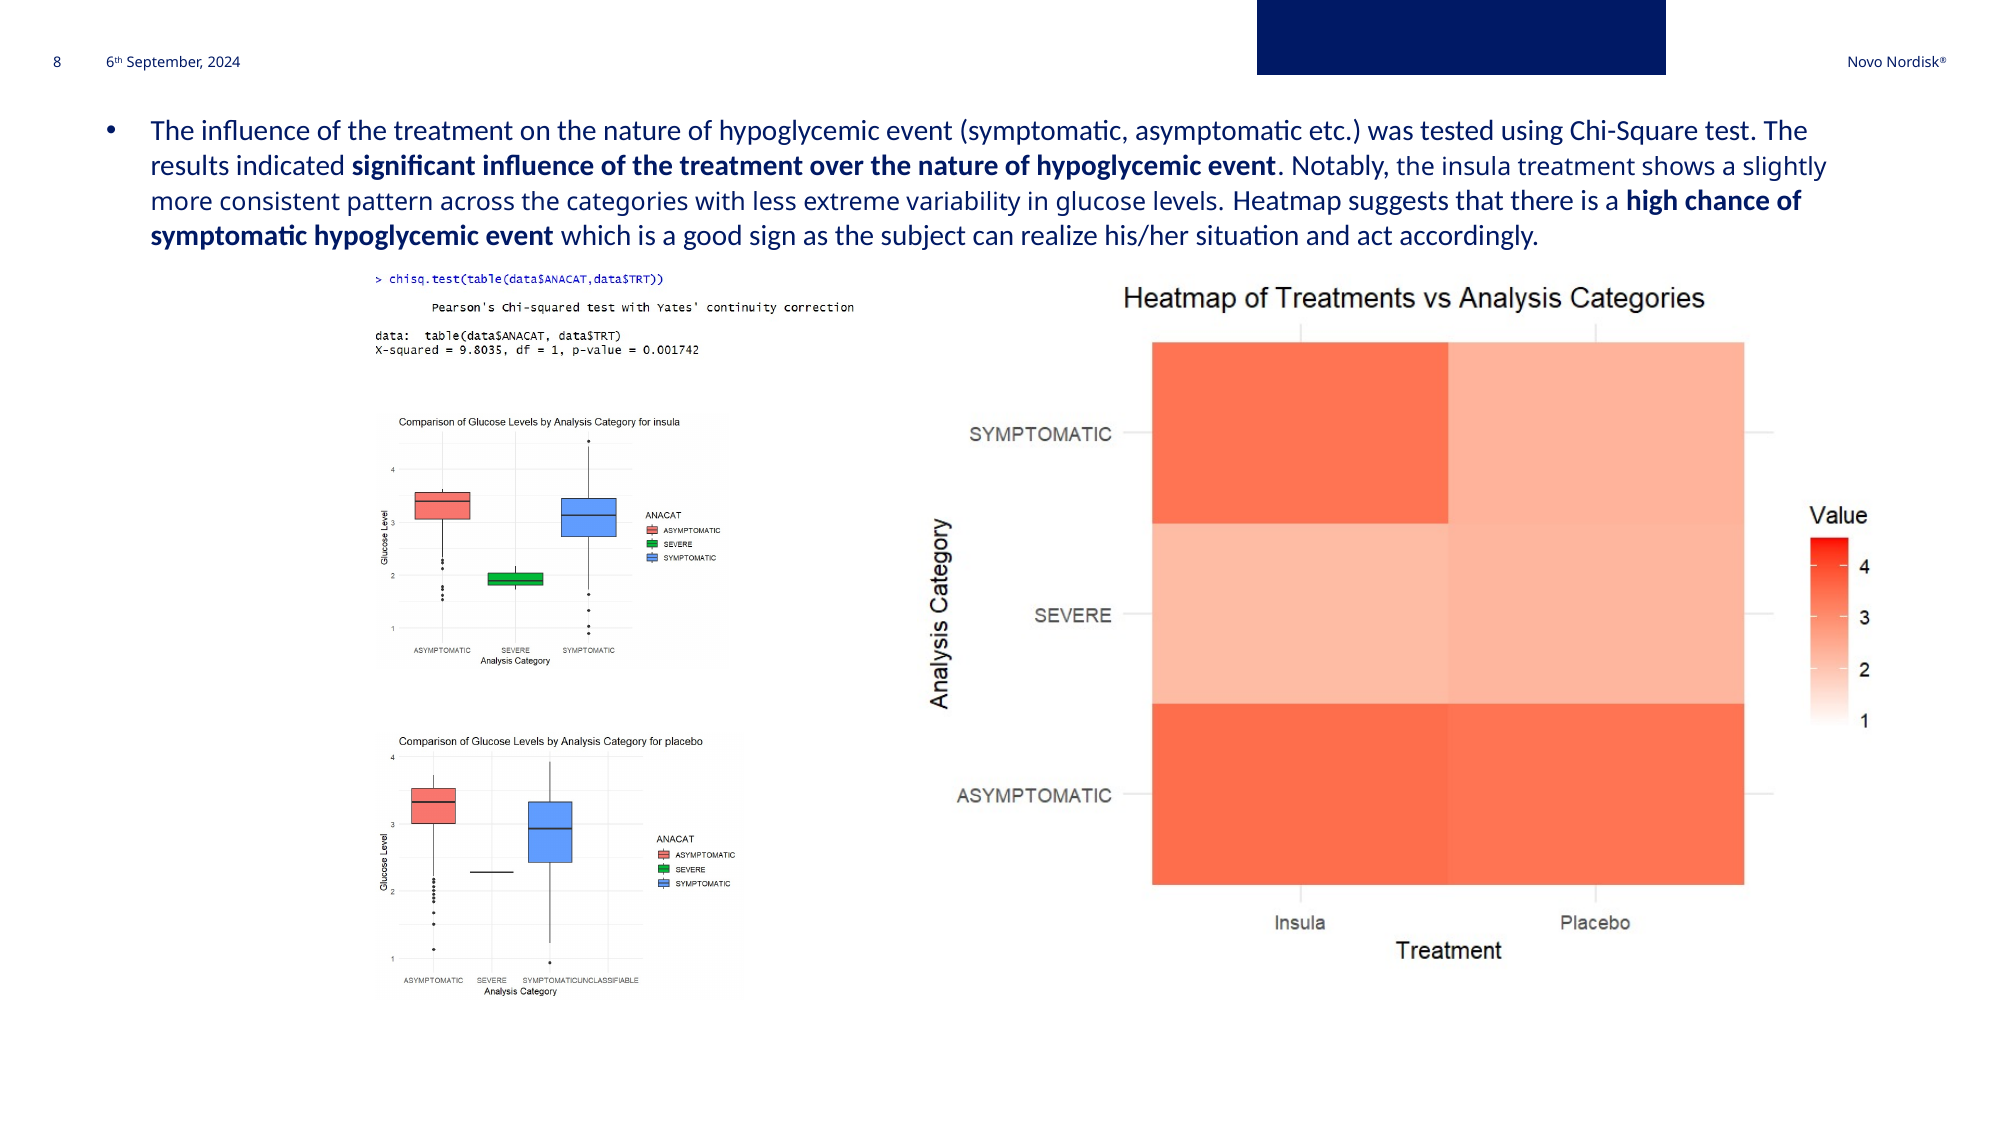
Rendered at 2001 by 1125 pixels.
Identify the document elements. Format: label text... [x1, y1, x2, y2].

picture [376, 274, 892, 366]
slide_number 8 [53, 53, 107, 74]
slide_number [107, 53, 422, 74]
picture [375, 732, 744, 1000]
list The influence of the treatment on the nature of hypoglycemic event (symptomatic, asymptomatic etc.) was tested using Chi-Square test. The results indicated significant influence of the treatment over the nature of hypoglycemic event. Notably, the insula treatment shows a slightly more consistent pattern across the categories with less extreme variability in glucose levels. Heatmap suggests that there is a high chance of symptomatic hypoglycemic event which is a good sign as the subject can realize his/her situation and act accordingly. [106, 111, 1894, 1020]
text_box [1257, 0, 1666, 75]
picture [917, 274, 1894, 974]
picture [376, 413, 729, 669]
